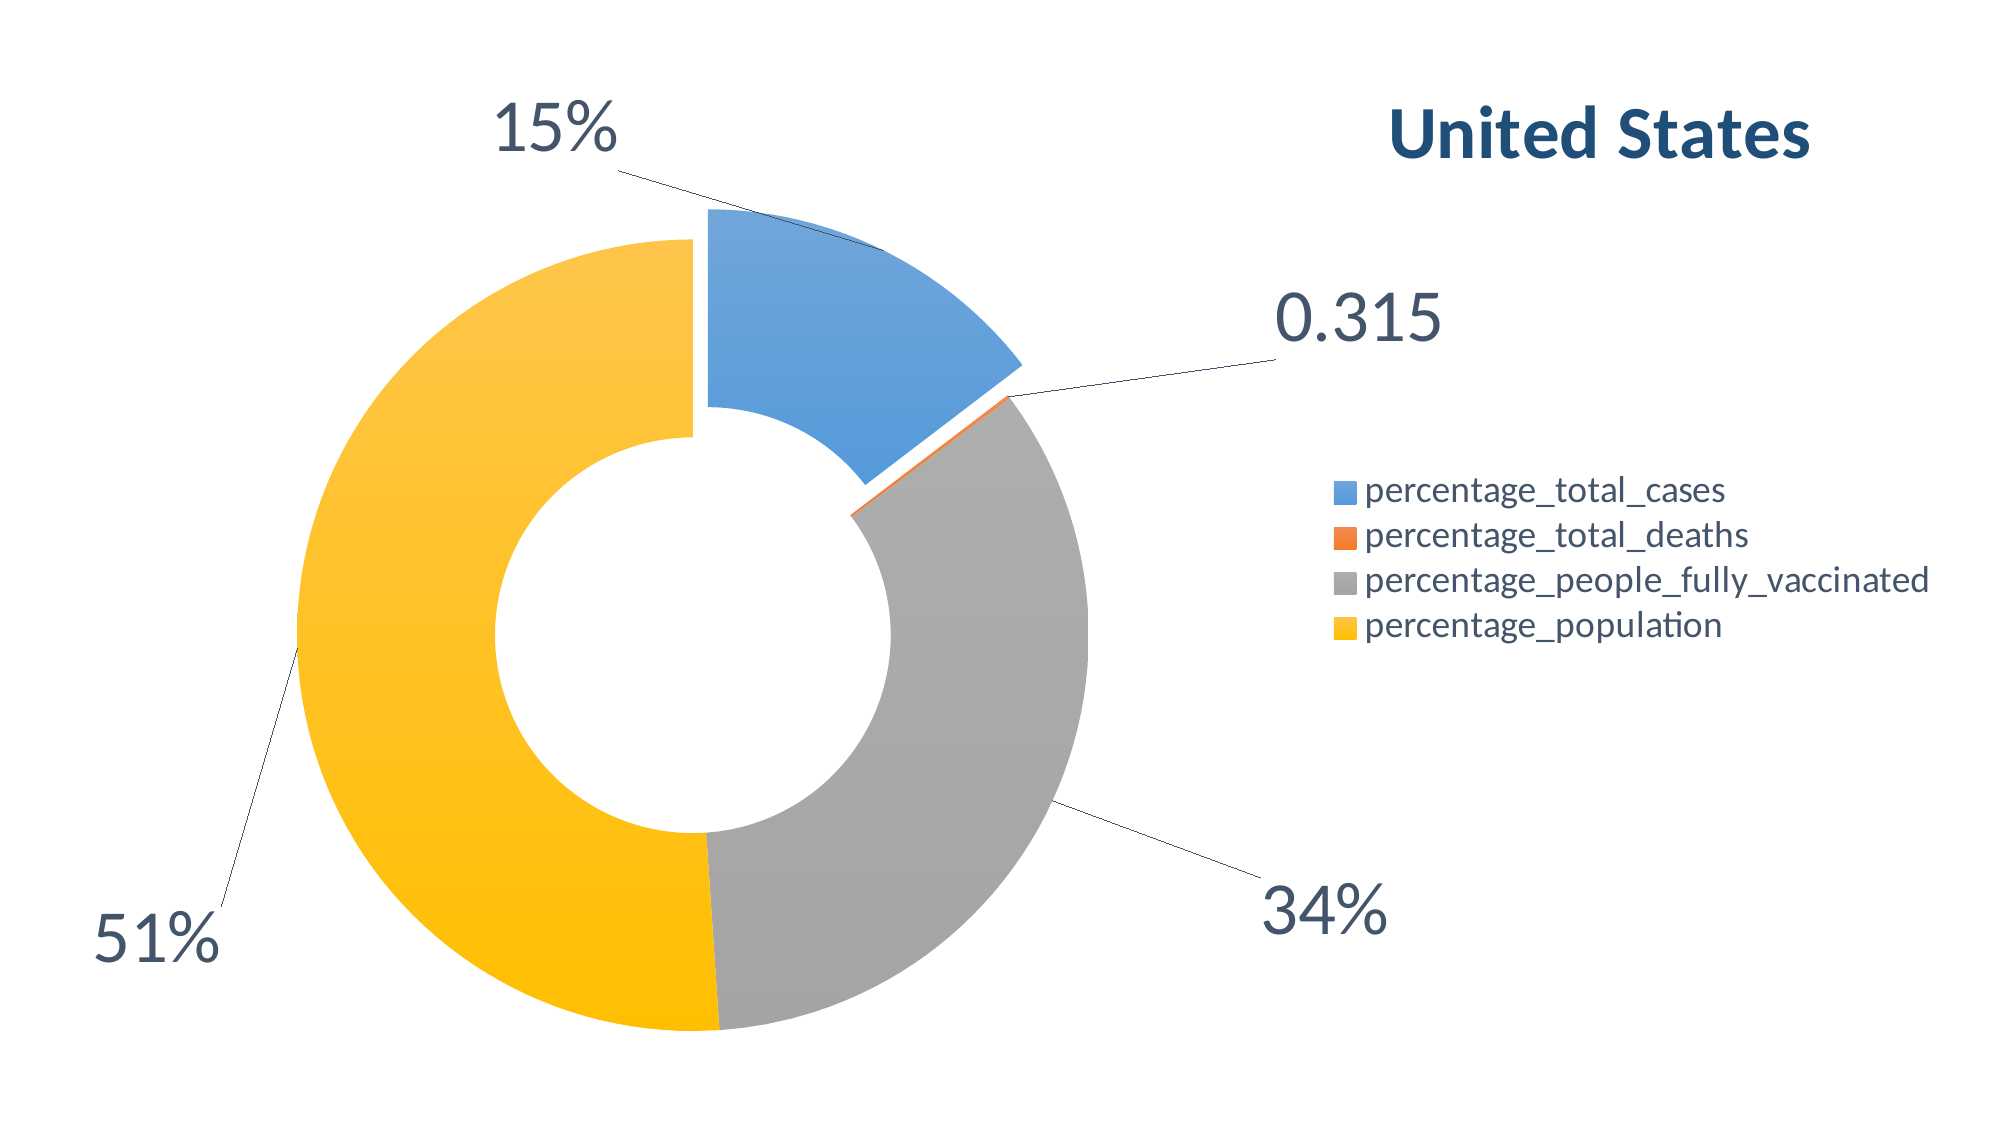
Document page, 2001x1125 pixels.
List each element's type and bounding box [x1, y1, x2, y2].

chart [60, 35, 1957, 1086]
